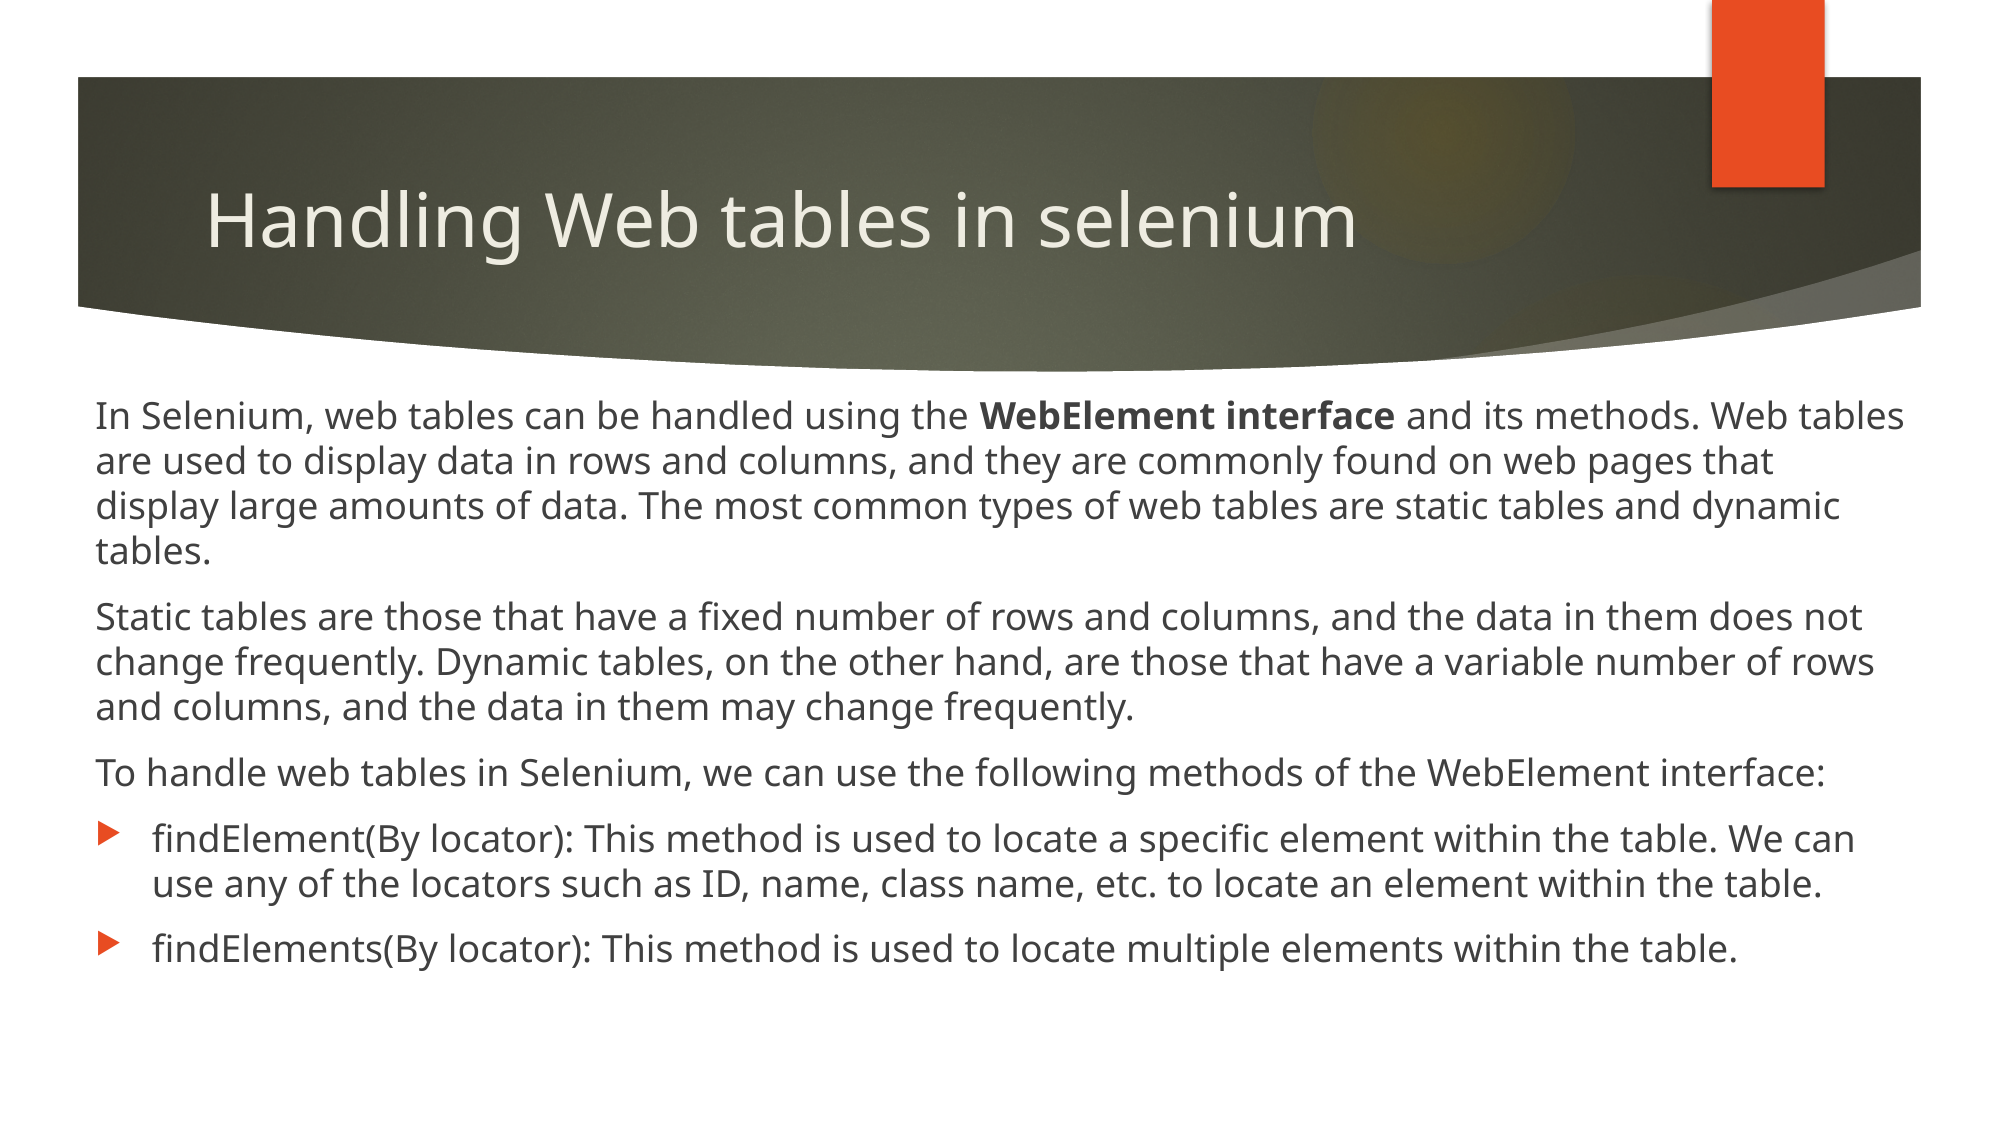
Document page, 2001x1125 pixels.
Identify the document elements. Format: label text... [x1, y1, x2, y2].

title Handling Web tables in selenium [189, 159, 1684, 276]
list In Selenium, web tables can be handled using the WebElement interface and its methods. Web tables are used to display data in rows and columns, and they are commonly found on web pages that display large amounts of data. The most common types of web tables are static tables and dynamic tables. Static tables are those that have a fixed number of rows and columns, and the data in them does not change frequently. Dynamic tables, on the other hand, are those that have a variable number of rows and columns, and the data in them may change frequently. To handle web tables in Selenium, we can use the following methods of the WebElement interface: findElement(By locator): This method is used to locate a specific element within the table. We can use any of the locators such as ID, name, class name, etc. to locate an element within the table. findElements(By locator): This method is used to locate multiple elements within the table. [80, 384, 1924, 1084]
